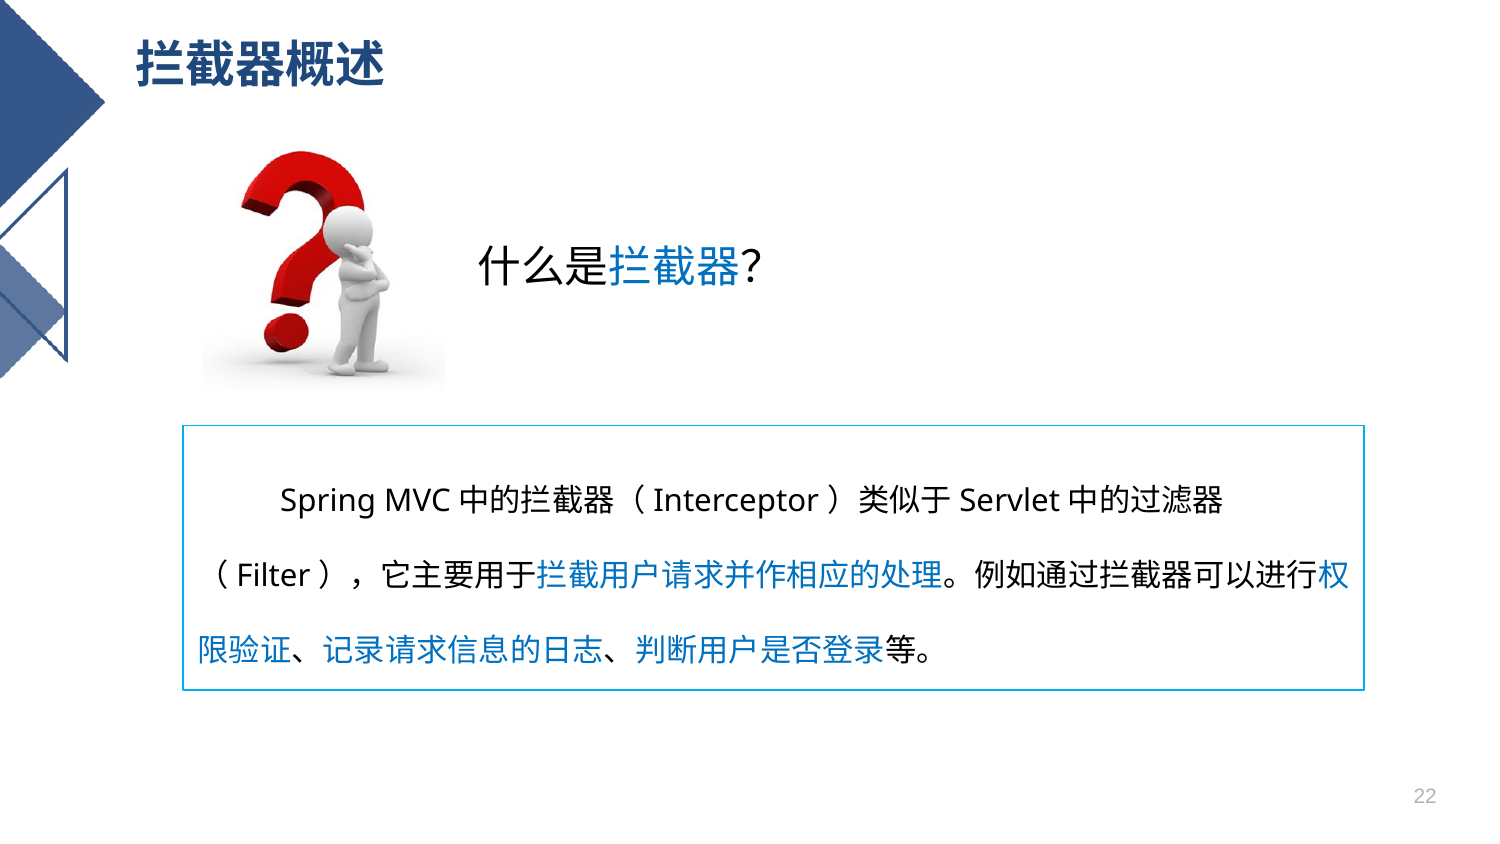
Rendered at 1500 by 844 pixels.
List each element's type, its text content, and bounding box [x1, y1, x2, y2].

picture [192, 125, 472, 415]
text_box [181, 423, 1366, 692]
picture [0, 0, 105, 446]
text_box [477, 201, 1247, 312]
slide_number 22 [1388, 772, 1462, 818]
text_box Spring MVC中的拦截器（Interceptor）类似于Servlet中的过滤器（Filter），它主要用于拦截用户请求并作相应的处理。例如通过拦截器可以进行权限验证、记录请求信息的日志、判断用户是否登录等。 [182, 435, 1365, 675]
title 拦截器概述 [123, 26, 1436, 102]
